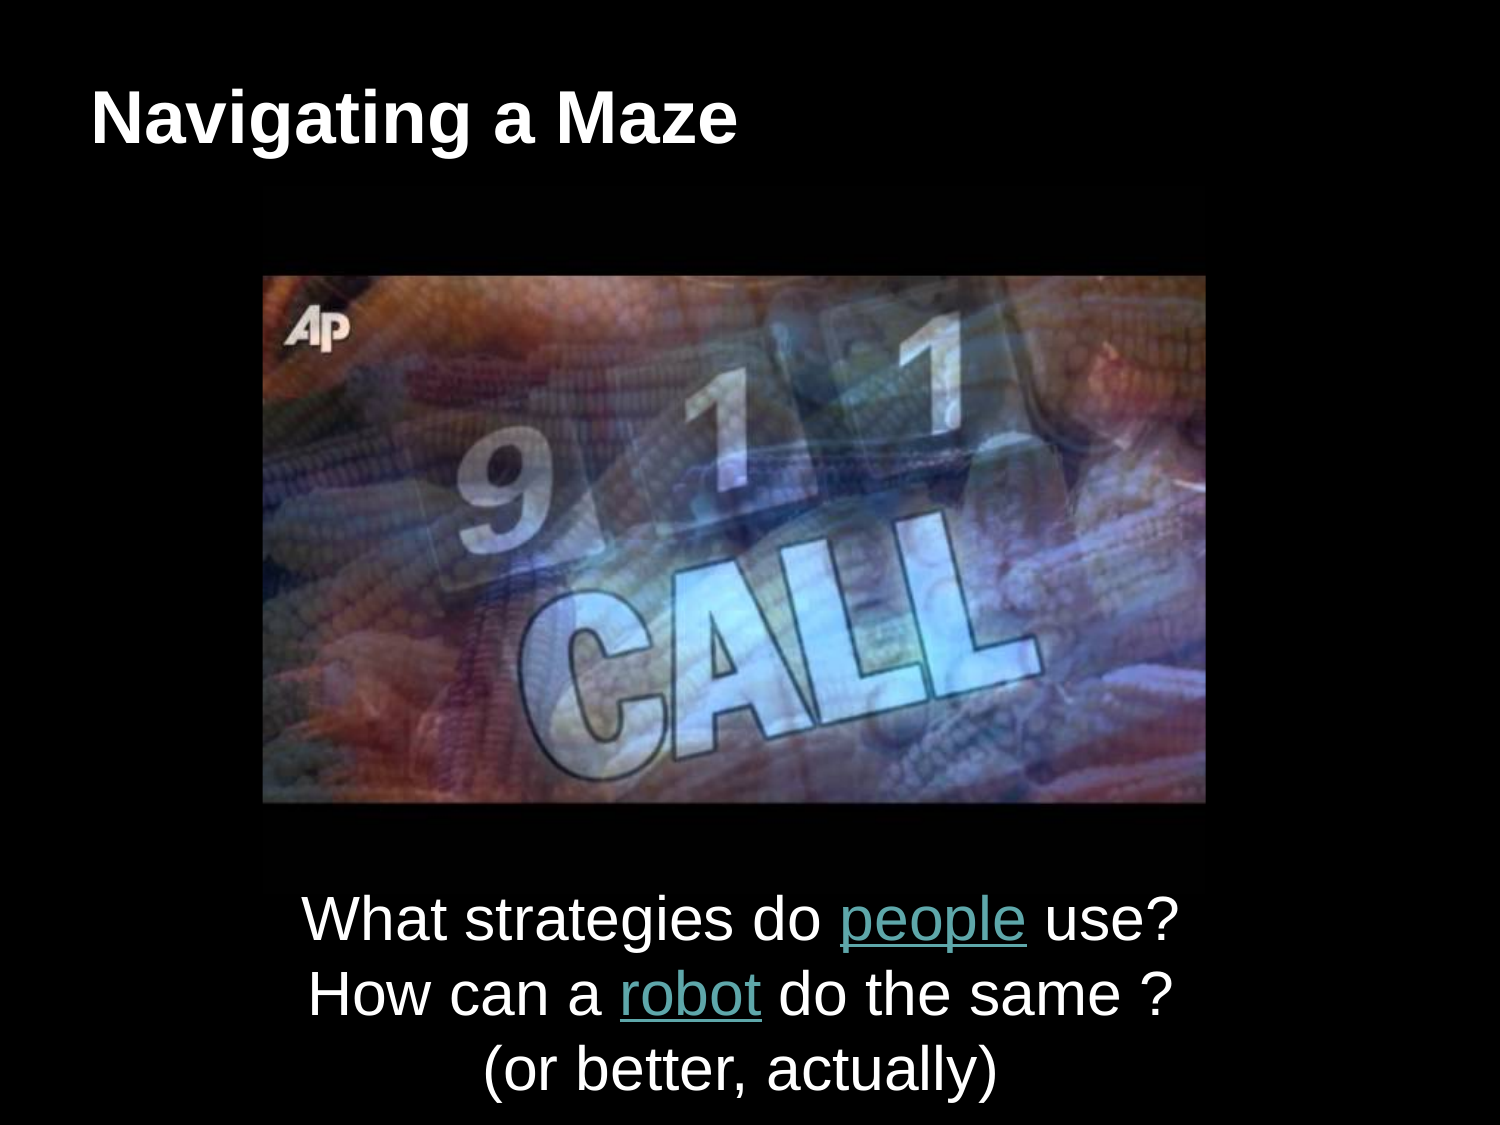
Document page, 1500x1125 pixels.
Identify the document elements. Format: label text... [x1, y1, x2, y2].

title Navigating a Maze [75, 45, 1425, 174]
text_box [262, 186, 1206, 894]
list What strategies do people use? [276, 894, 1206, 937]
list How can a robot do the same ? (or better, actually) [276, 937, 1206, 1067]
